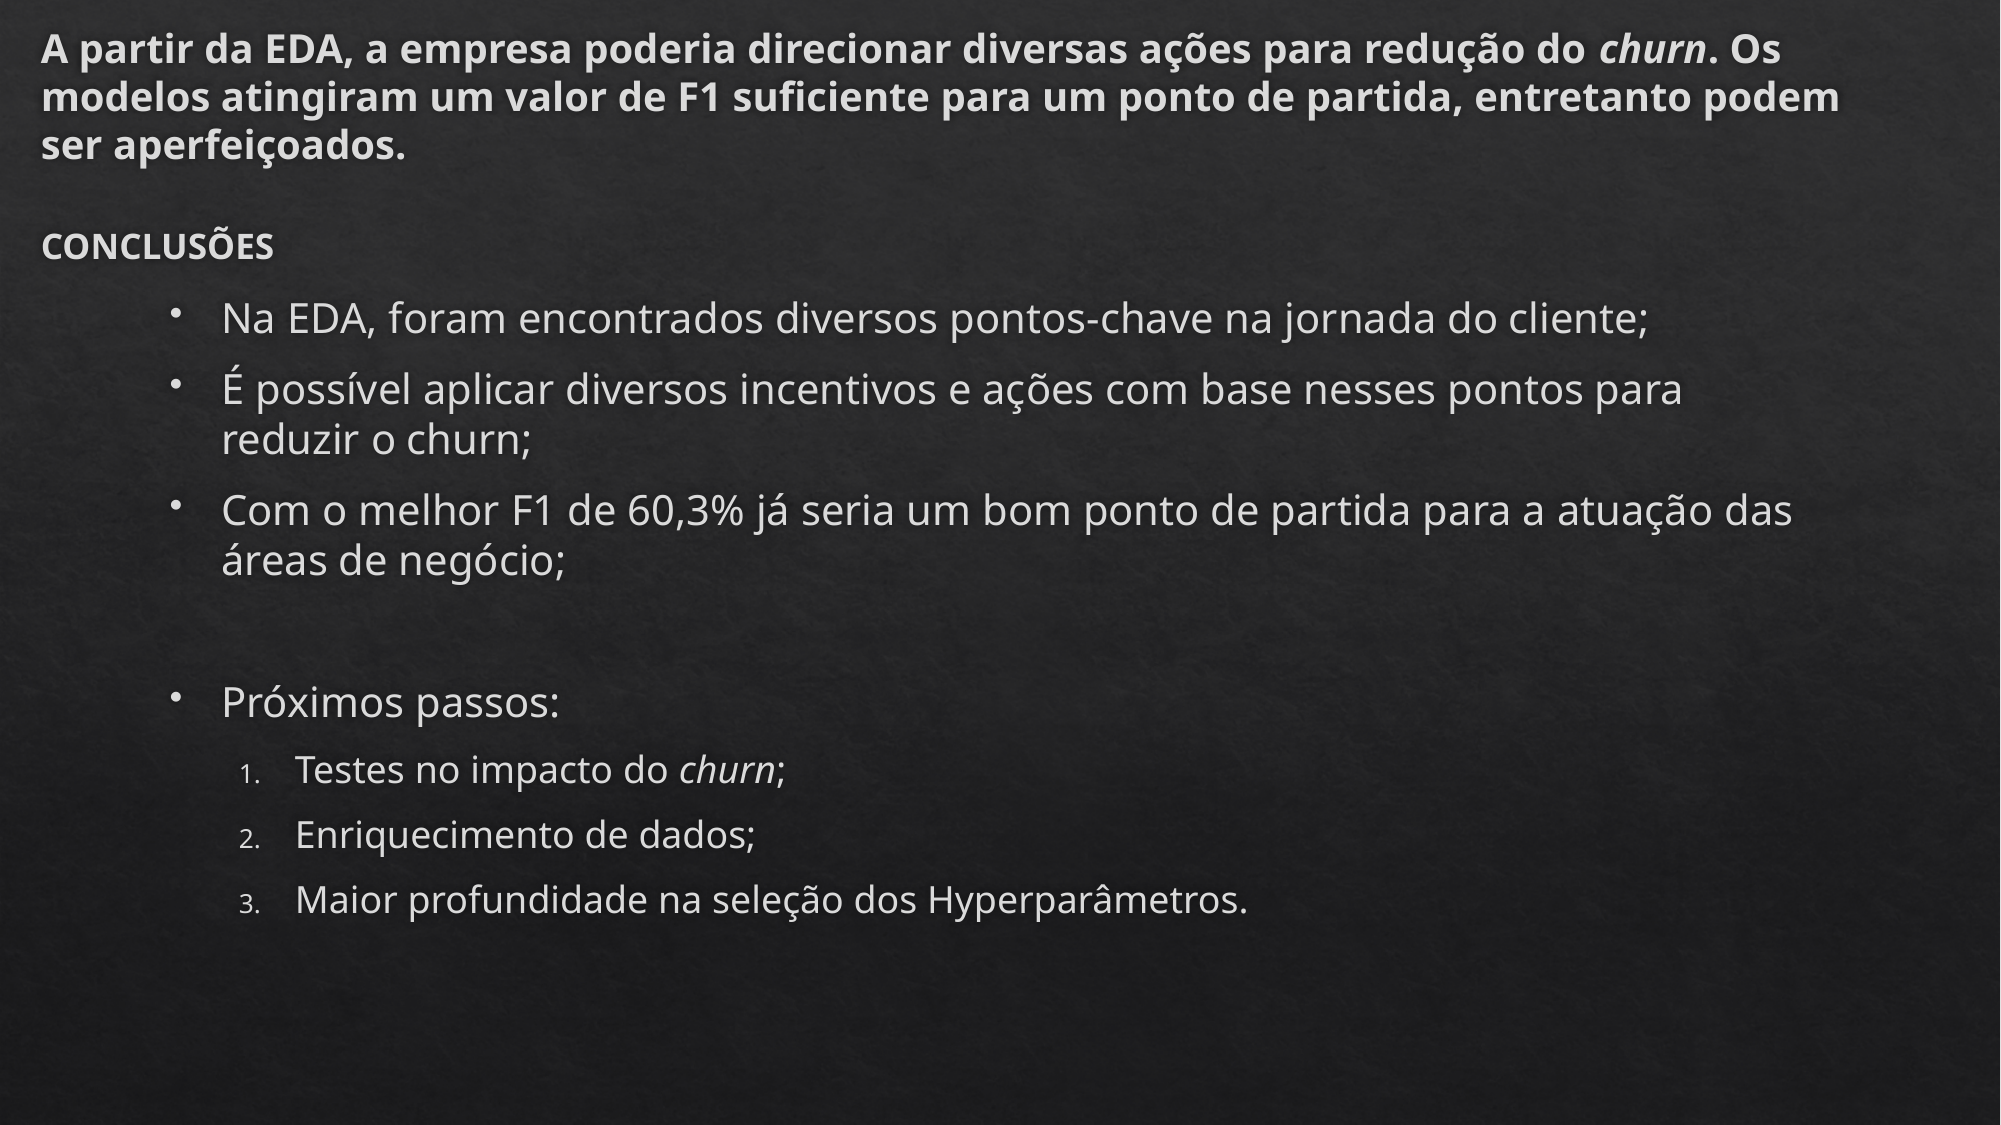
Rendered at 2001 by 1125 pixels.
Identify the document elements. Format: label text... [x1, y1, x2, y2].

title A partir da EDA, a empresa poderia direcionar diversas ações para redução do churn. Os modelos atingiram um valor de F1 suficiente para um ponto de partida, entretanto podem ser aperfeiçoados. [25, 15, 1915, 175]
list Na EDA, foram encontrados diversos pontos-chave na jornada do cliente; É possível aplicar diversos incentivos e ações com base nesses pontos para reduzir o churn; Com o melhor F1 de 60,3% já seria um bom ponto de partida para a atuação das áreas de negócio; Próximos passos: Testes no impacto do churn; Enriquecimento de dados; Maior profundidade na seleção dos Hyperparâmetros. [149, 284, 1849, 1054]
text_box CONCLUSÕES [25, 216, 1725, 274]
